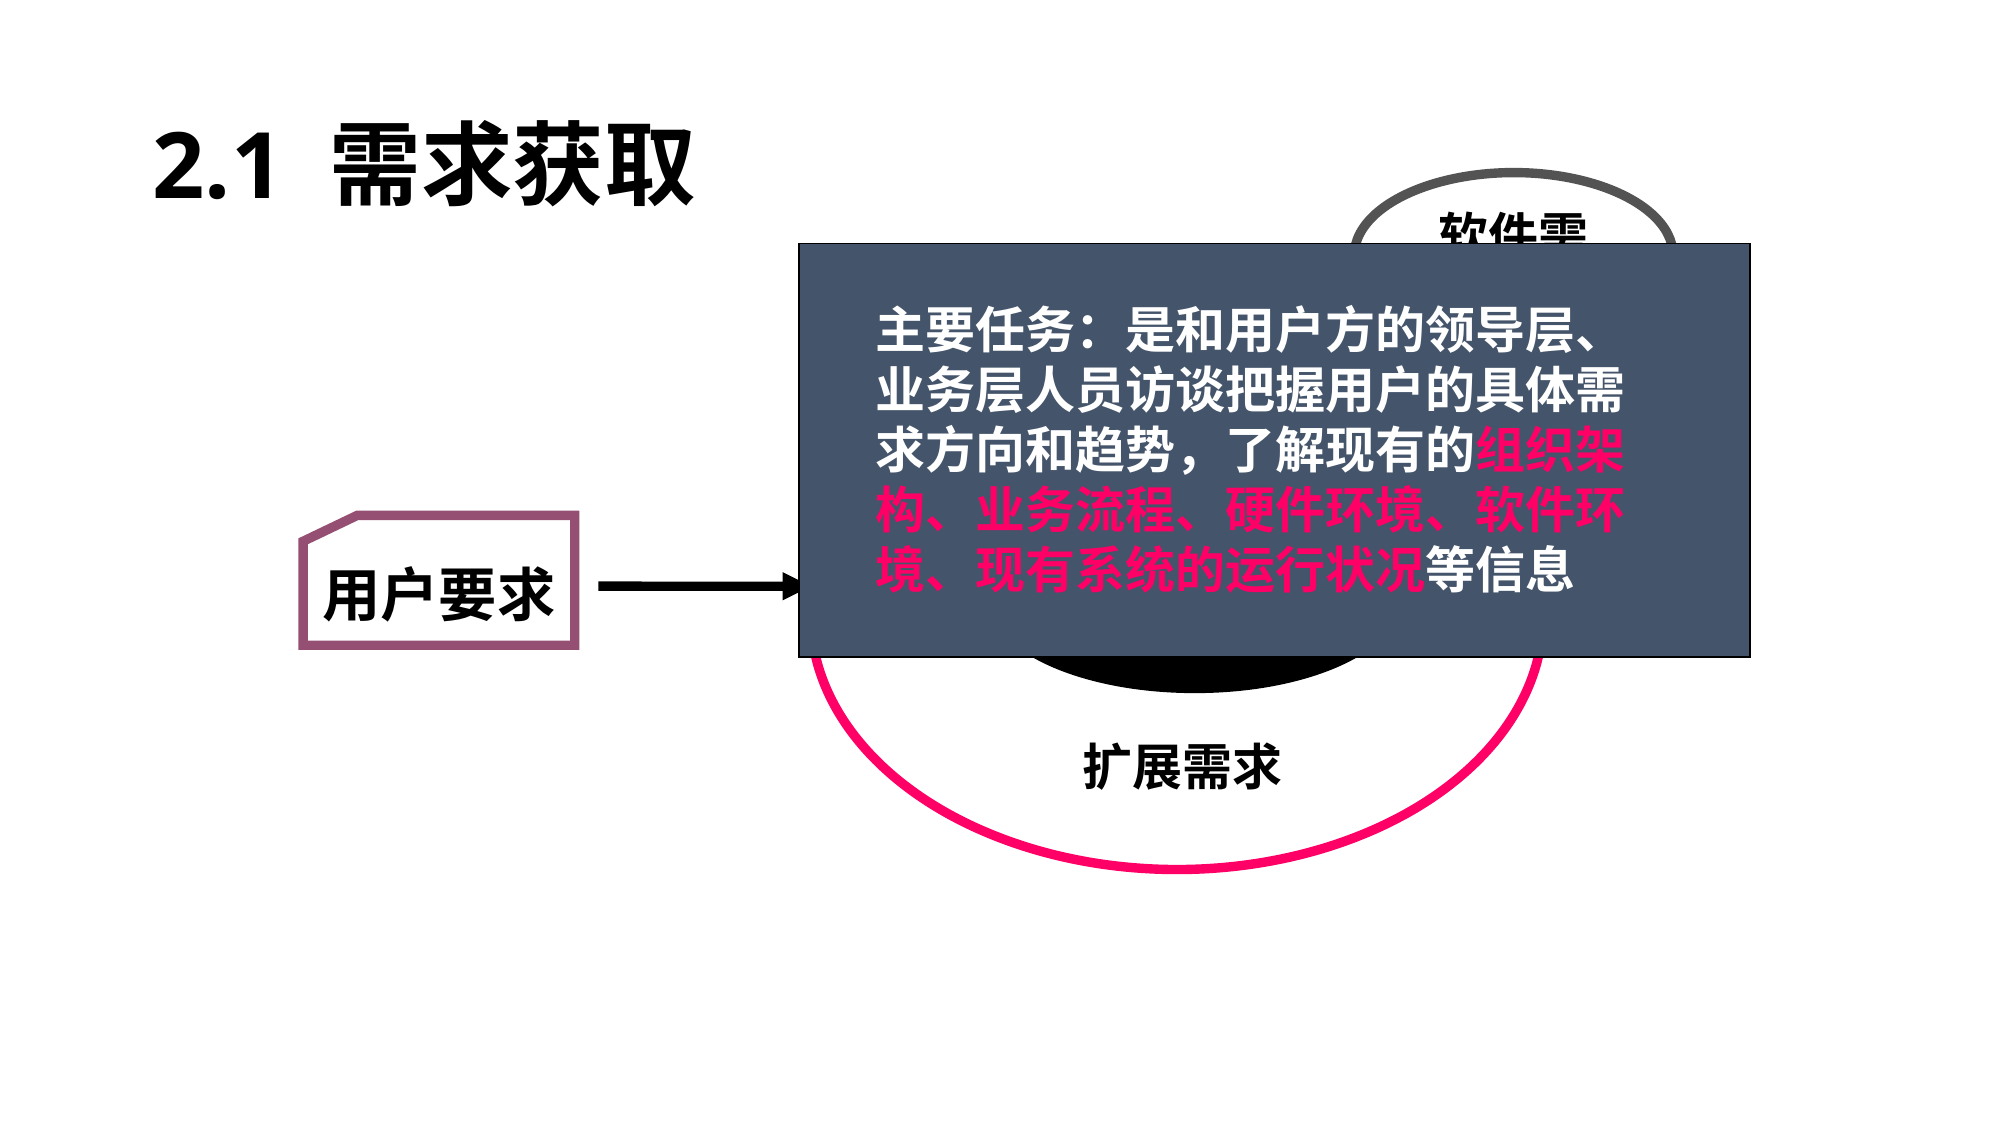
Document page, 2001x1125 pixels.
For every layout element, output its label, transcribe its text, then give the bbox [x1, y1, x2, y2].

text_box 用户要求 [303, 515, 575, 646]
title 2.1 需求获取 [137, 59, 1863, 278]
text_box 软件需求 [1356, 172, 1672, 243]
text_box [799, 243, 1750, 658]
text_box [810, 658, 1544, 870]
